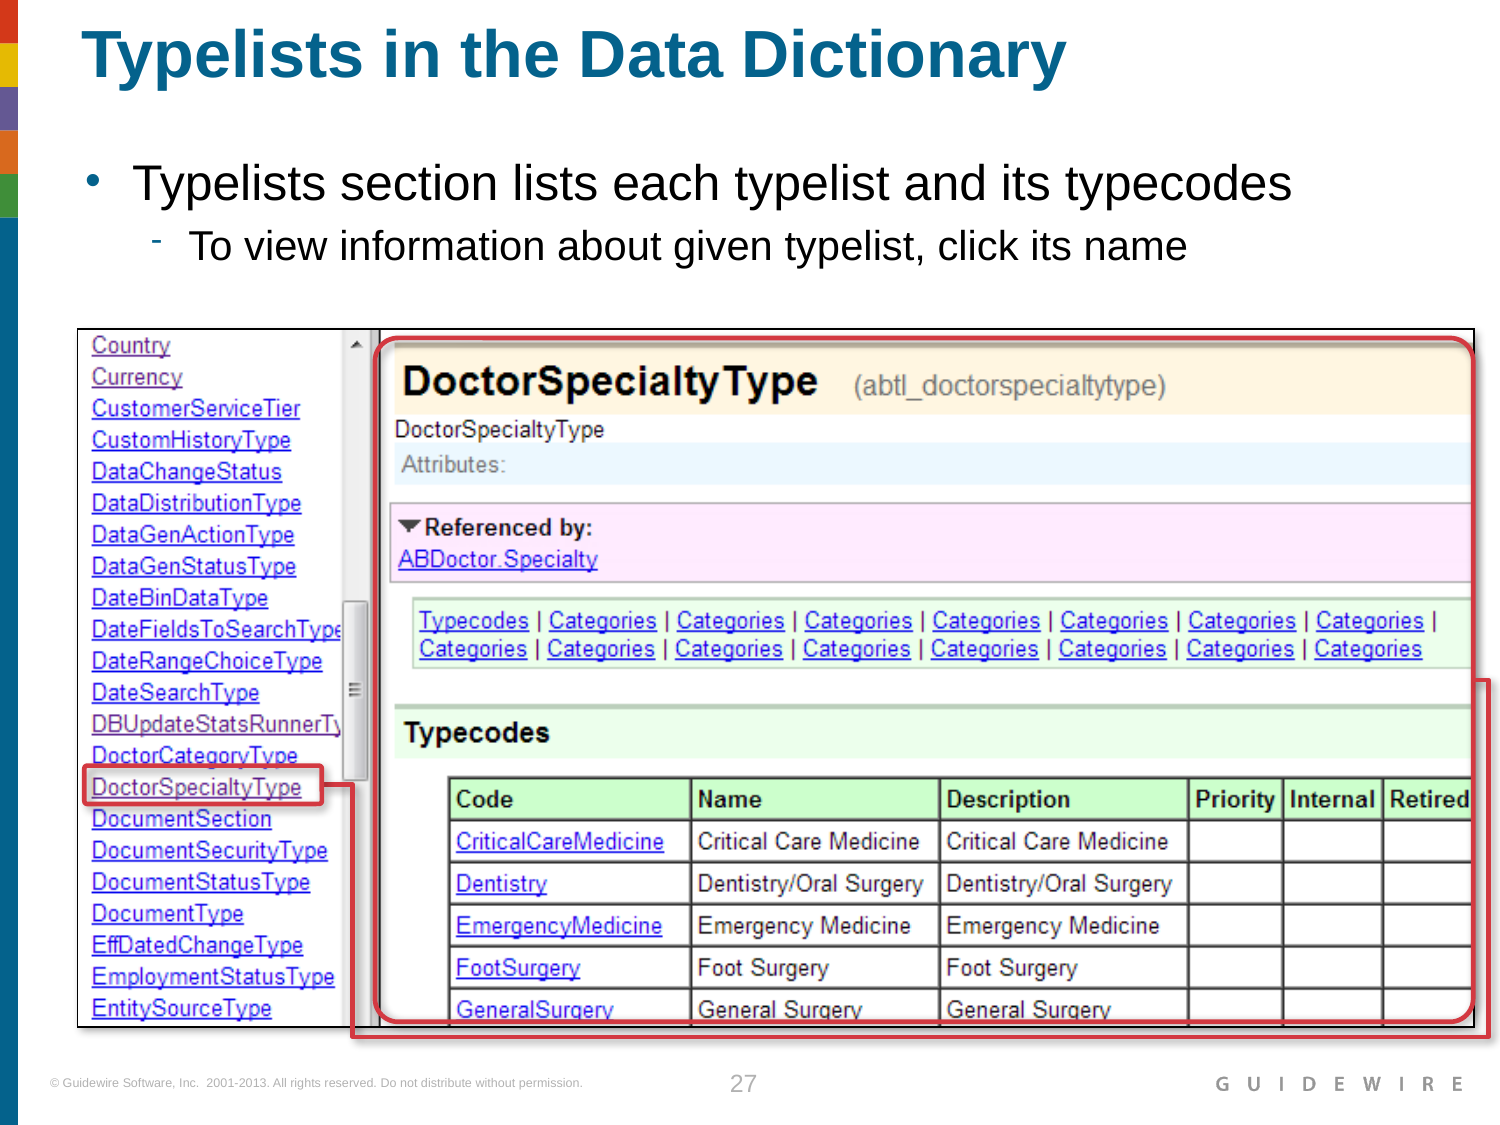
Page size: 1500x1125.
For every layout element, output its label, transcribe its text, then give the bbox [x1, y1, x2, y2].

title Typelists in the Data Dictionary [81, 19, 1446, 142]
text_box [321, 679, 376, 786]
picture [77, 329, 1474, 1027]
picture [1215, 1073, 1480, 1096]
list Typelists section lists each typelist and its typecodes To view information about given typelist, click its name [85, 149, 1450, 322]
